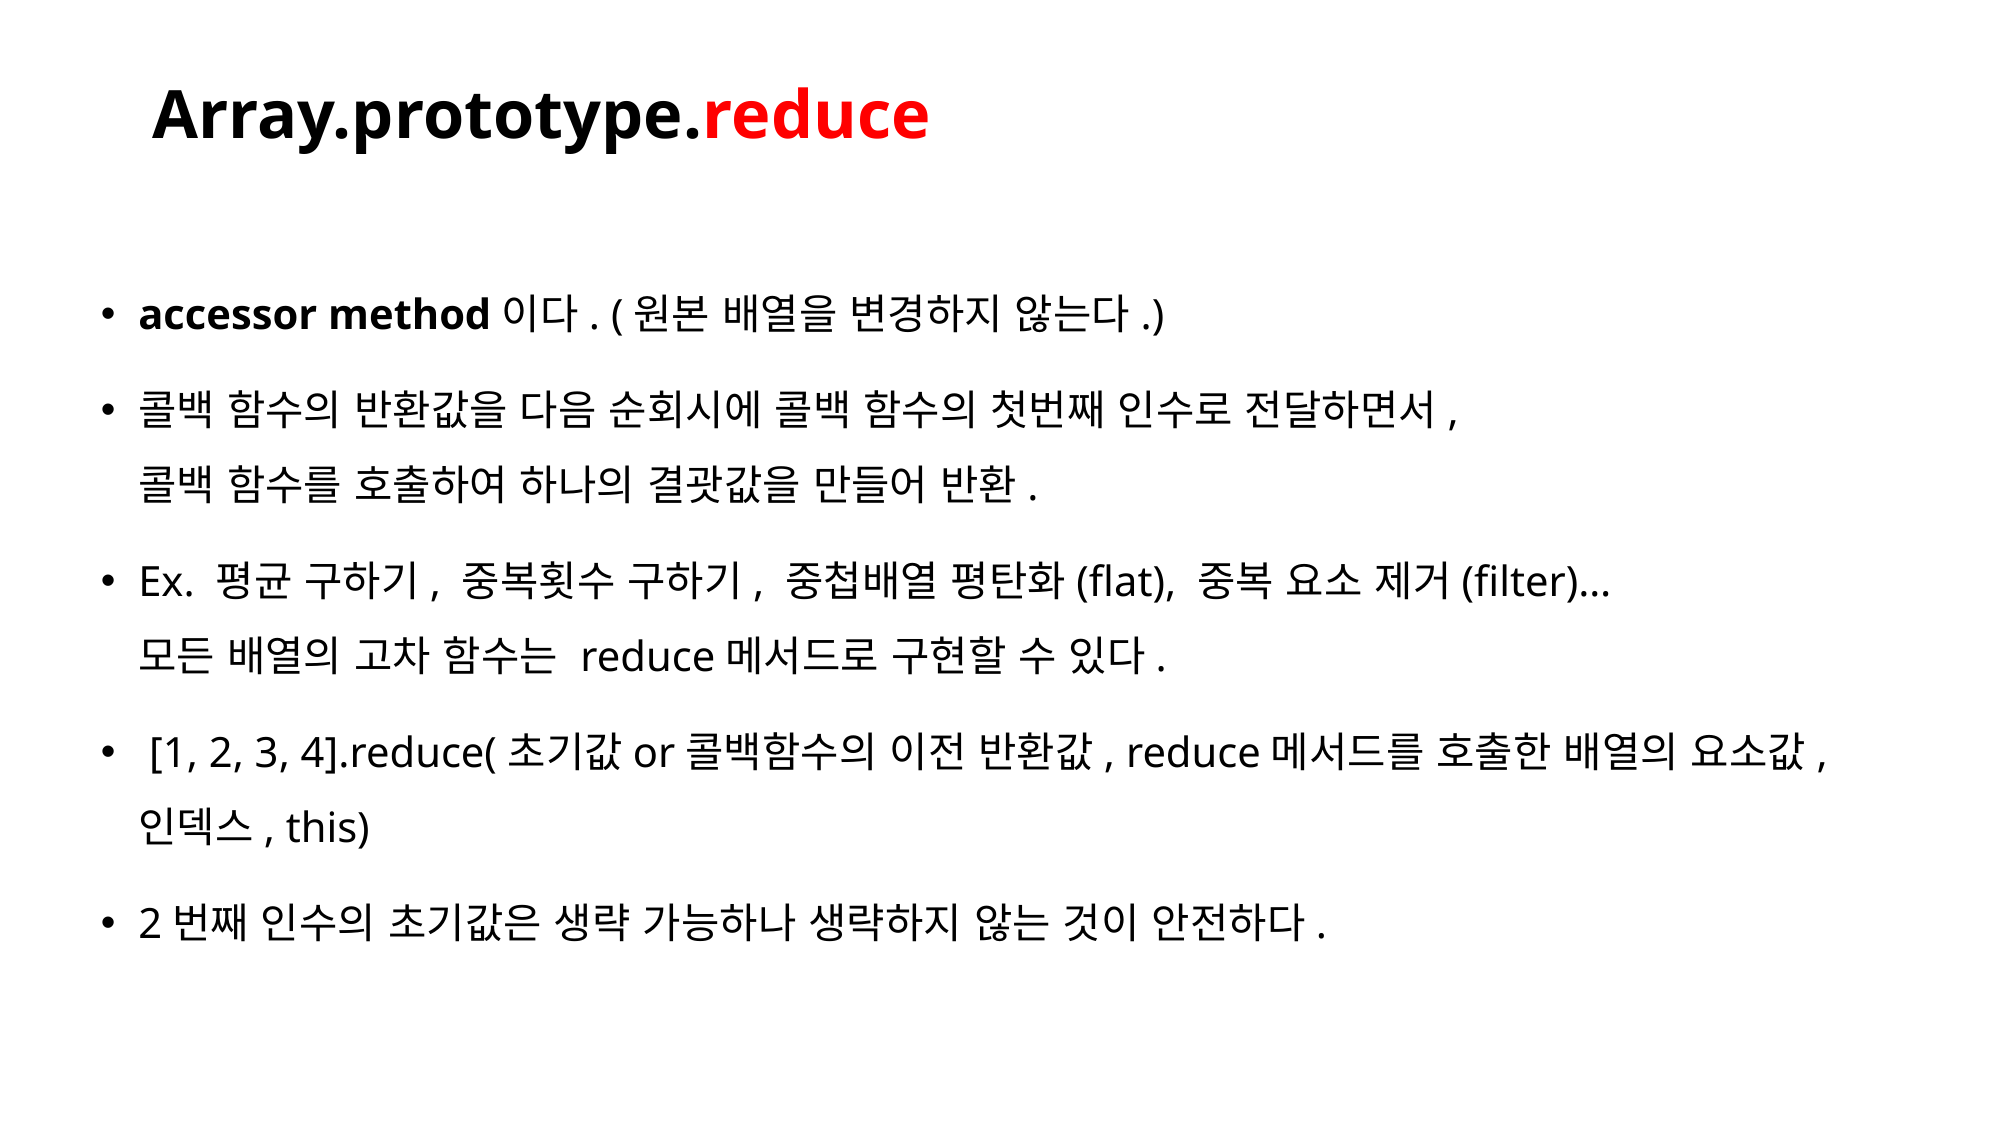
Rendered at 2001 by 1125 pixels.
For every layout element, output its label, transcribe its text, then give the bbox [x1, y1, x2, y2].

list accessor method이다. (원본 배열을 변경하지 않는다.) 콜백 함수의 반환값을 다음 순회시에 콜백 함수의 첫번째 인수로 전달하면서, 콜백 함수를 호출하여 하나의 결괏값을 만들어 반환. Ex. 평균 구하기, 중복횟수 구하기, 중첩배열 평탄화(flat), 중복 요소 제거(filter)… 모든 배열의 고차 함수는 reduce메서드로 구현할 수 있다. [1, 2, 3, 4].reduce(초기값or콜백함수의 이전 반환값, reduce메서드를 호출한 배열의 요소값, 인덱스, this) 2번째 인수의 초기값은 생략 가능하나 생략하지 않는 것이 안전하다. [85, 255, 1914, 1083]
title Array.prototype.reduce [137, 0, 1863, 235]
